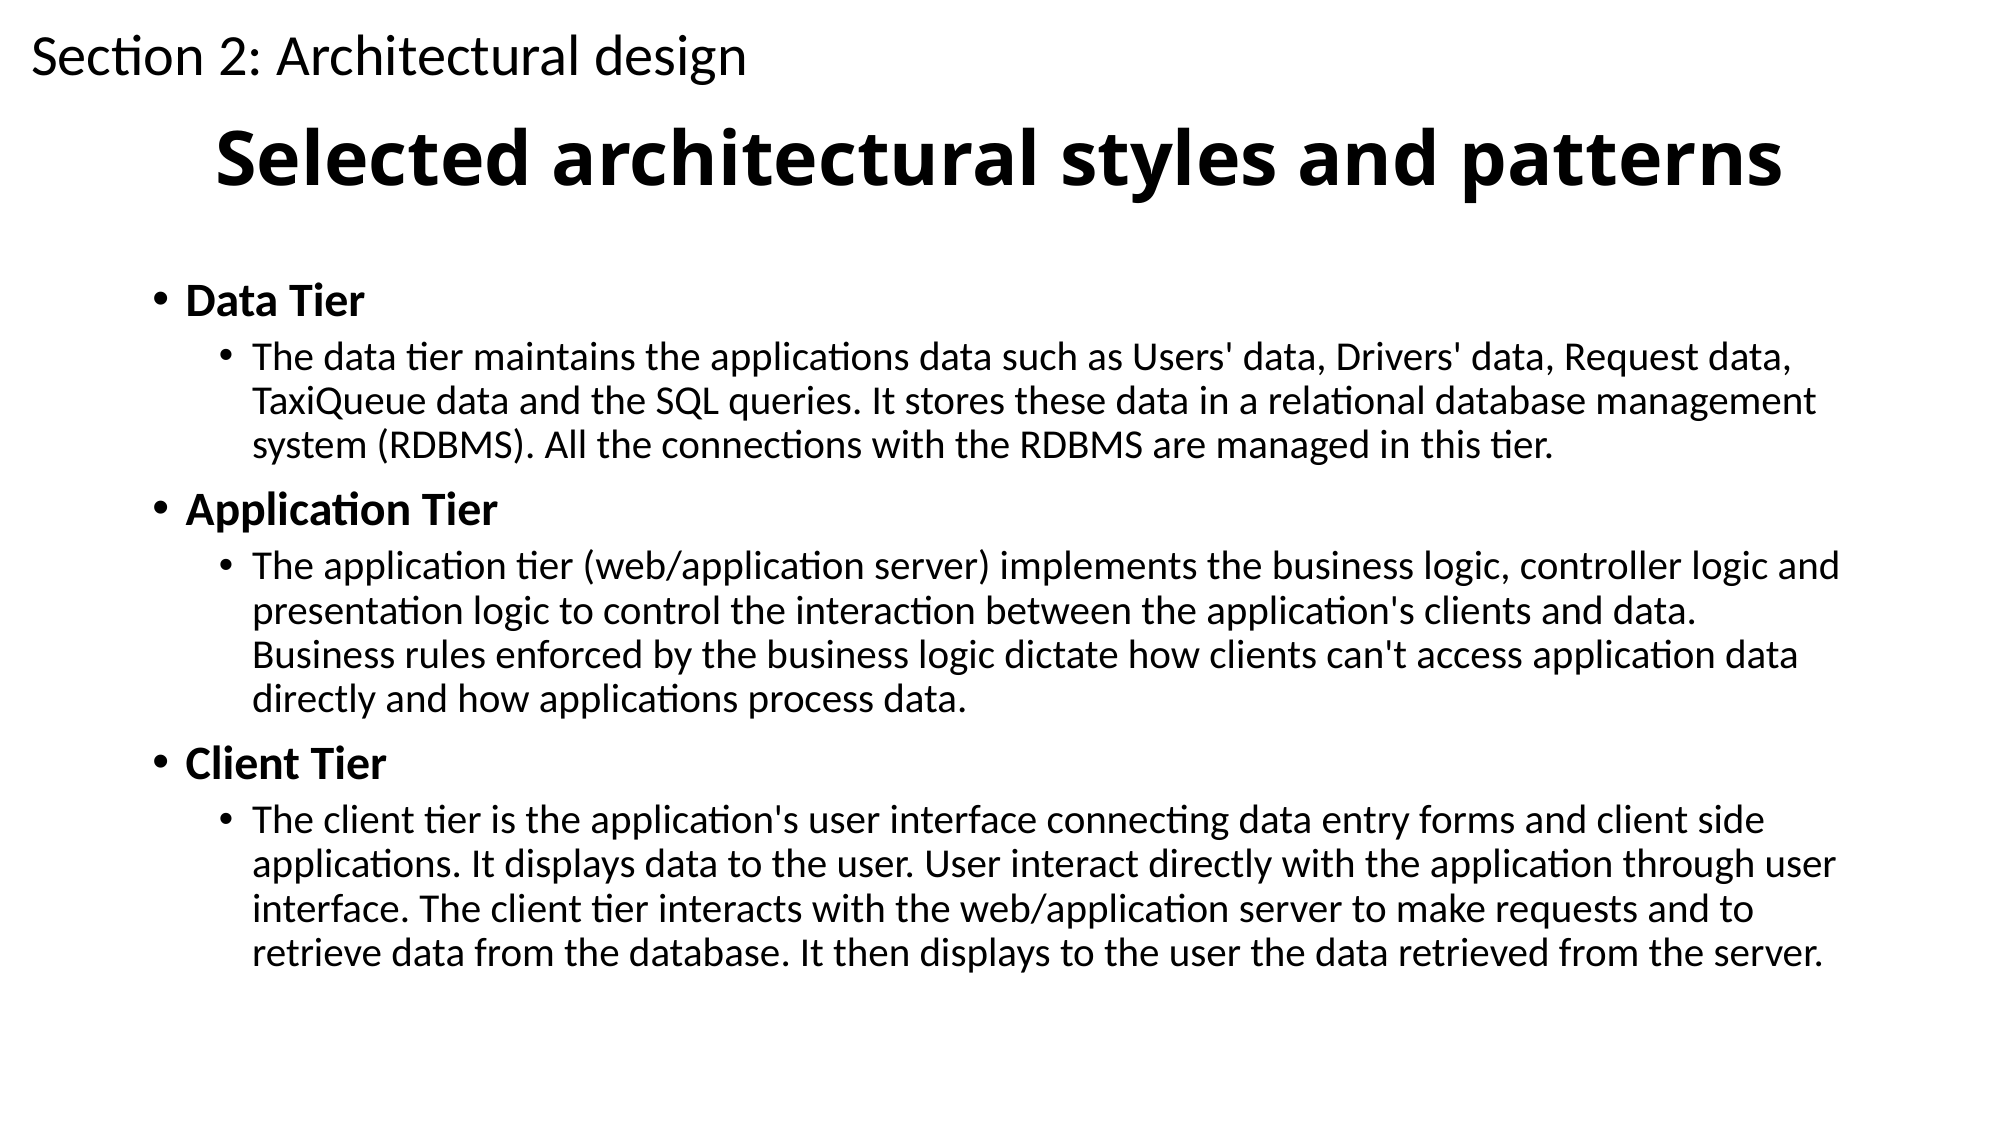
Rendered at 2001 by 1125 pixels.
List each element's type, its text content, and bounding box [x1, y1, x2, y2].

title Selected architectural styles and patterns [137, 88, 1863, 234]
text_box Section 2: Architectural design [16, 9, 764, 94]
list Data Tier The data tier maintains the applications data such as Users' data, Drivers' data, Request data, TaxiQueue data and the SQL queries. It stores these data in a relational database management system (RDBMS). All the connections with the RDBMS are managed in this tier. Application Tier The application tier (web/application server) implements the business logic, controller logic and presentation logic to control the interaction between the application's clients and data. Business rules enforced by the business logic dictate how clients can't access application data directly and how applications process data. Client Tier The client tier is the application's user interface connecting data entry forms and client side applications. It displays data to the user. User interact directly with the application through user interface. The client tier interacts with the web/application server to make requests and to retrieve data from the database. It then displays to the user the data retrieved from the server. [137, 267, 1863, 1014]
